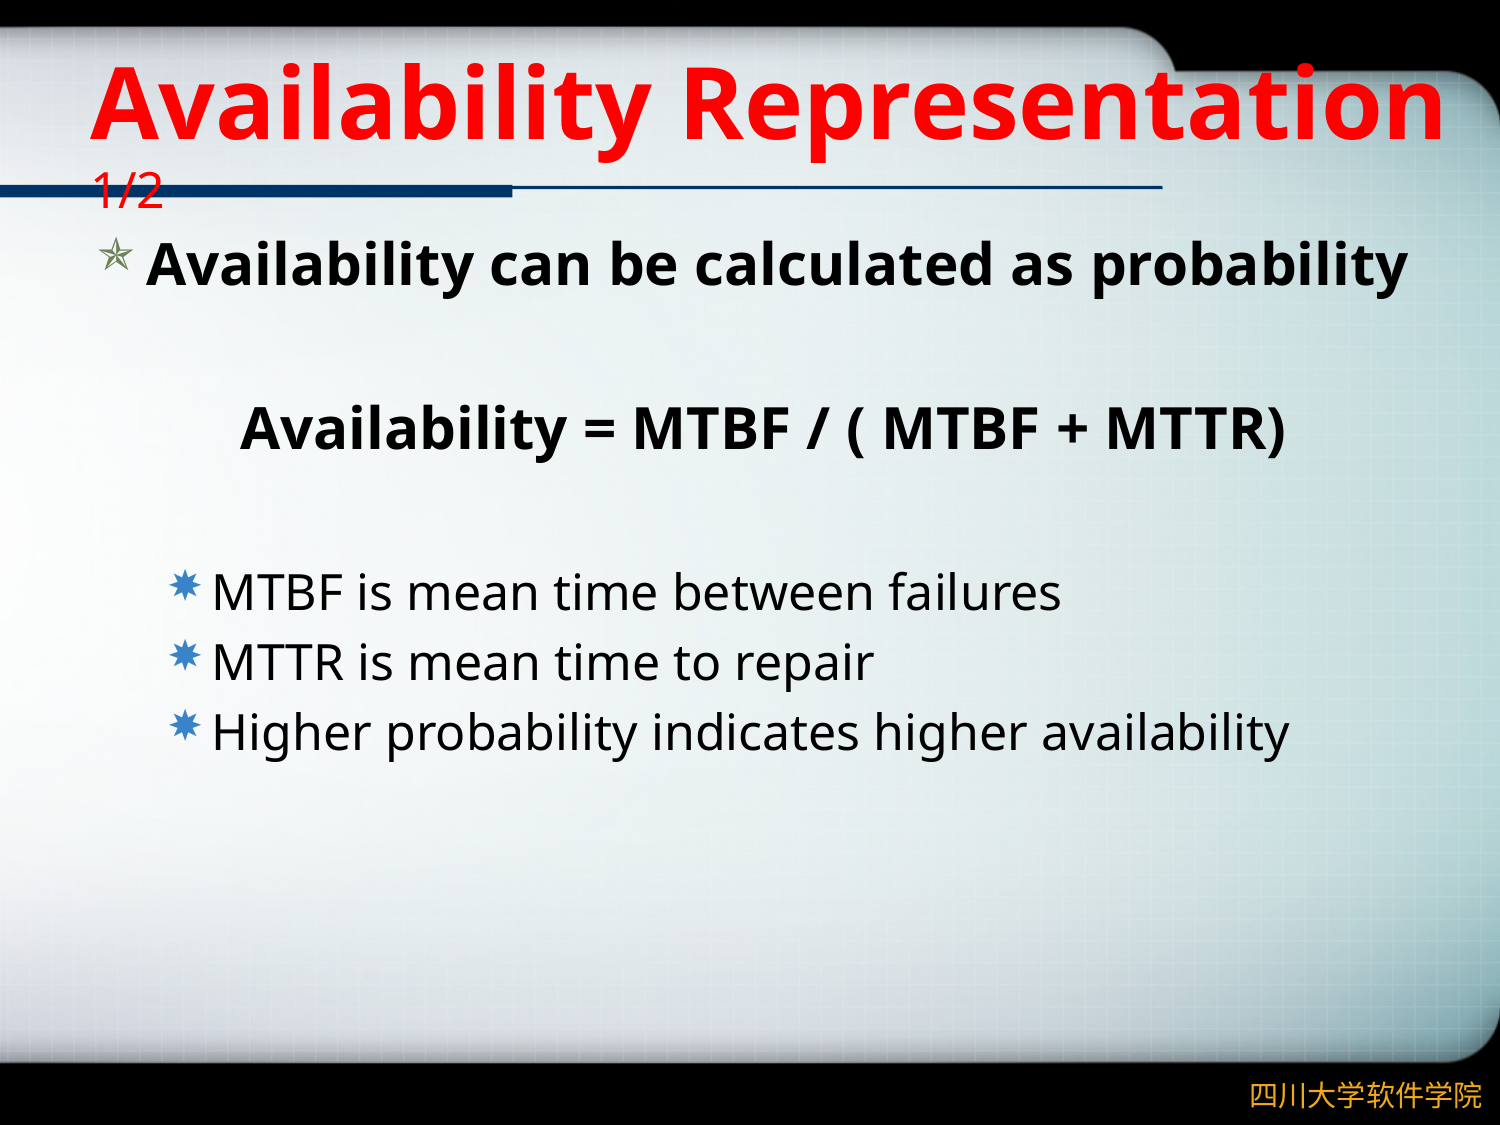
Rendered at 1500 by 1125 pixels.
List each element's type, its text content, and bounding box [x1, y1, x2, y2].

list Availability can be calculated as probability Availability = MTBF / ( MTBF + MTTR) MTBF is mean time between failures MTTR is mean time to repair Higher probability indicates higher availability [75, 219, 1447, 1059]
title Availability Representation 1/2 [75, 78, 1500, 180]
picture [0, 0, 1500, 1125]
